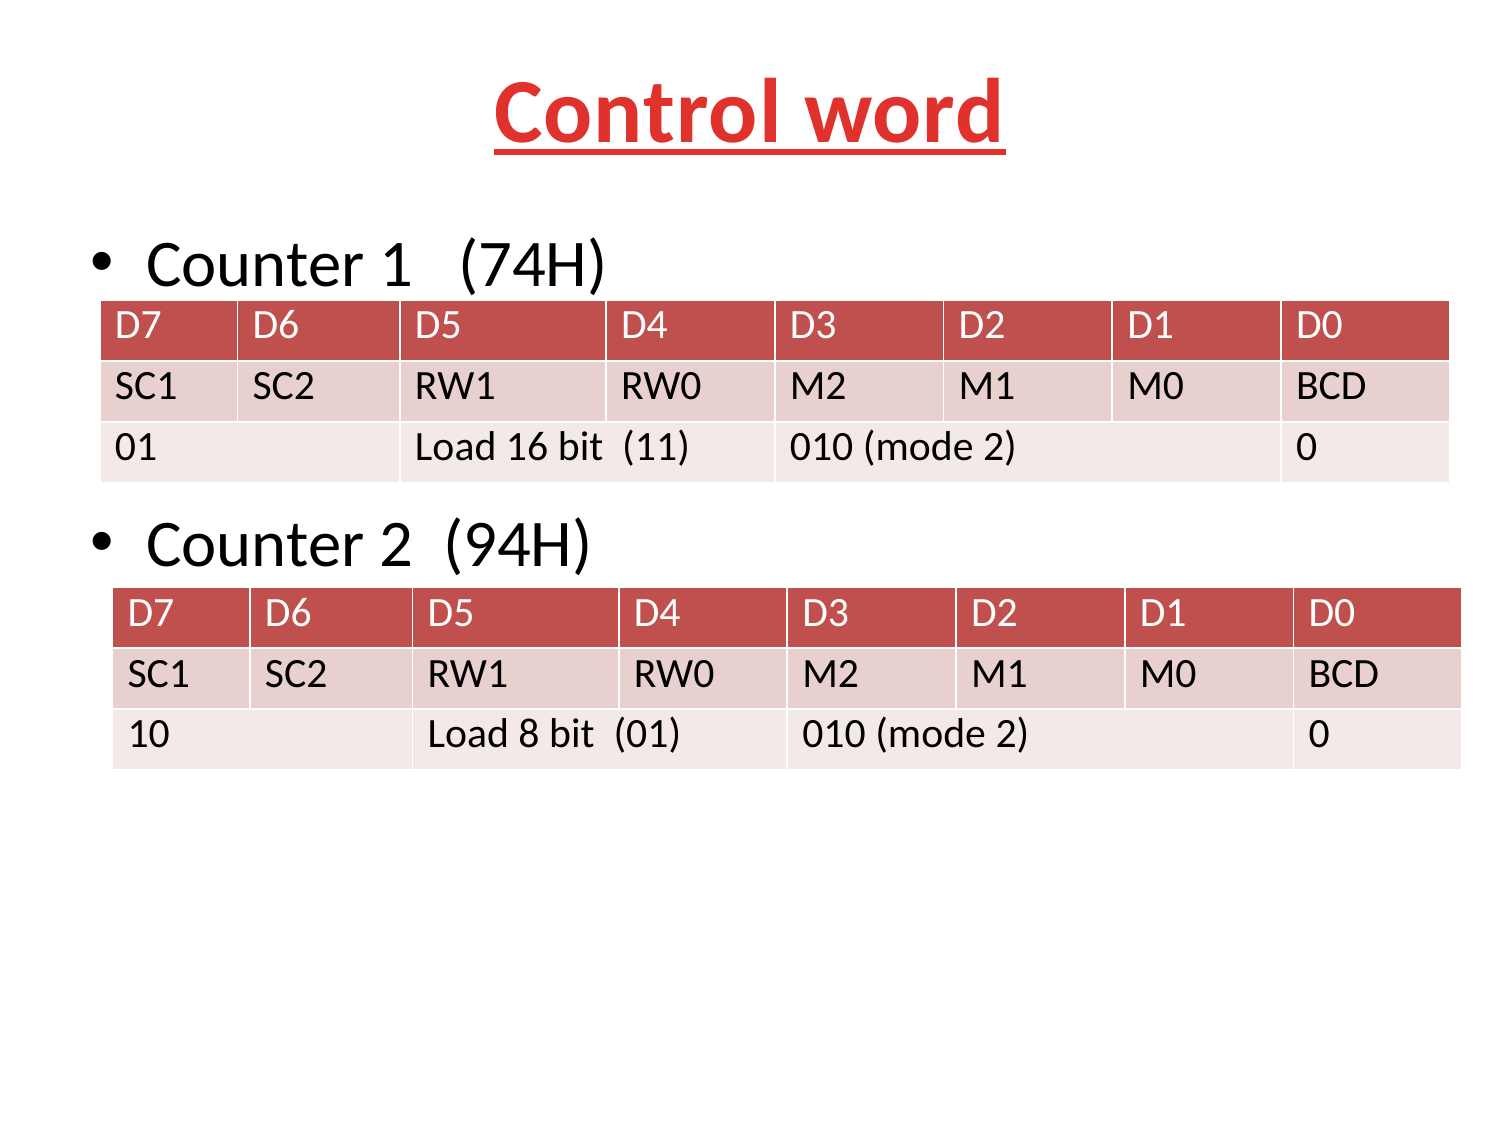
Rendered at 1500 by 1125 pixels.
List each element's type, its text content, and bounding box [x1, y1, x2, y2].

table_header D2 [944, 301, 1111, 360]
table_cell BCD [1294, 649, 1461, 708]
table_header D2 [957, 588, 1124, 647]
table_cell Load 16 bit (11) [401, 423, 774, 482]
table_cell 0 [1294, 710, 1461, 769]
table_header D5 [413, 588, 618, 647]
table_cell RW1 [413, 649, 618, 708]
table_cell SC1 [101, 362, 237, 421]
table_header D3 [788, 588, 955, 647]
table_cell M1 [957, 649, 1124, 708]
table_cell 010 (mode 2) [776, 423, 1280, 482]
table_cell M2 [776, 362, 943, 421]
table_cell M0 [1126, 649, 1293, 708]
table_cell RW0 [620, 649, 786, 708]
table_header D1 [1126, 588, 1293, 647]
table_cell 0 [1282, 423, 1449, 482]
table_cell SC1 [113, 649, 249, 708]
table_header D1 [1113, 301, 1280, 360]
table_cell BCD [1282, 362, 1449, 421]
table_header D4 [620, 588, 786, 647]
table_header D4 [607, 301, 774, 360]
table_header D7 [101, 301, 237, 360]
table_cell 10 [113, 710, 412, 769]
table_cell 010 (mode 2) [788, 710, 1293, 769]
table_cell M2 [788, 649, 955, 708]
table_header D6 [251, 588, 412, 647]
title Control word [75, 0, 1425, 212]
table_cell M0 [1113, 362, 1280, 421]
table_header D3 [776, 301, 943, 360]
table_header D6 [238, 301, 399, 360]
table_header D7 [113, 588, 249, 647]
list Counter 1 (74H) Counter 2 (94H) [75, 212, 1425, 955]
table_header D0 [1282, 301, 1449, 360]
table_cell M1 [944, 362, 1111, 421]
table_cell RW1 [401, 362, 605, 421]
table_header D0 [1294, 588, 1461, 647]
table_cell SC2 [251, 649, 412, 708]
table_cell RW0 [607, 362, 774, 421]
table_cell 01 [101, 423, 399, 482]
table_header D5 [401, 301, 605, 360]
table_cell SC2 [238, 362, 399, 421]
table_cell Load 8 bit (01) [413, 710, 786, 769]
